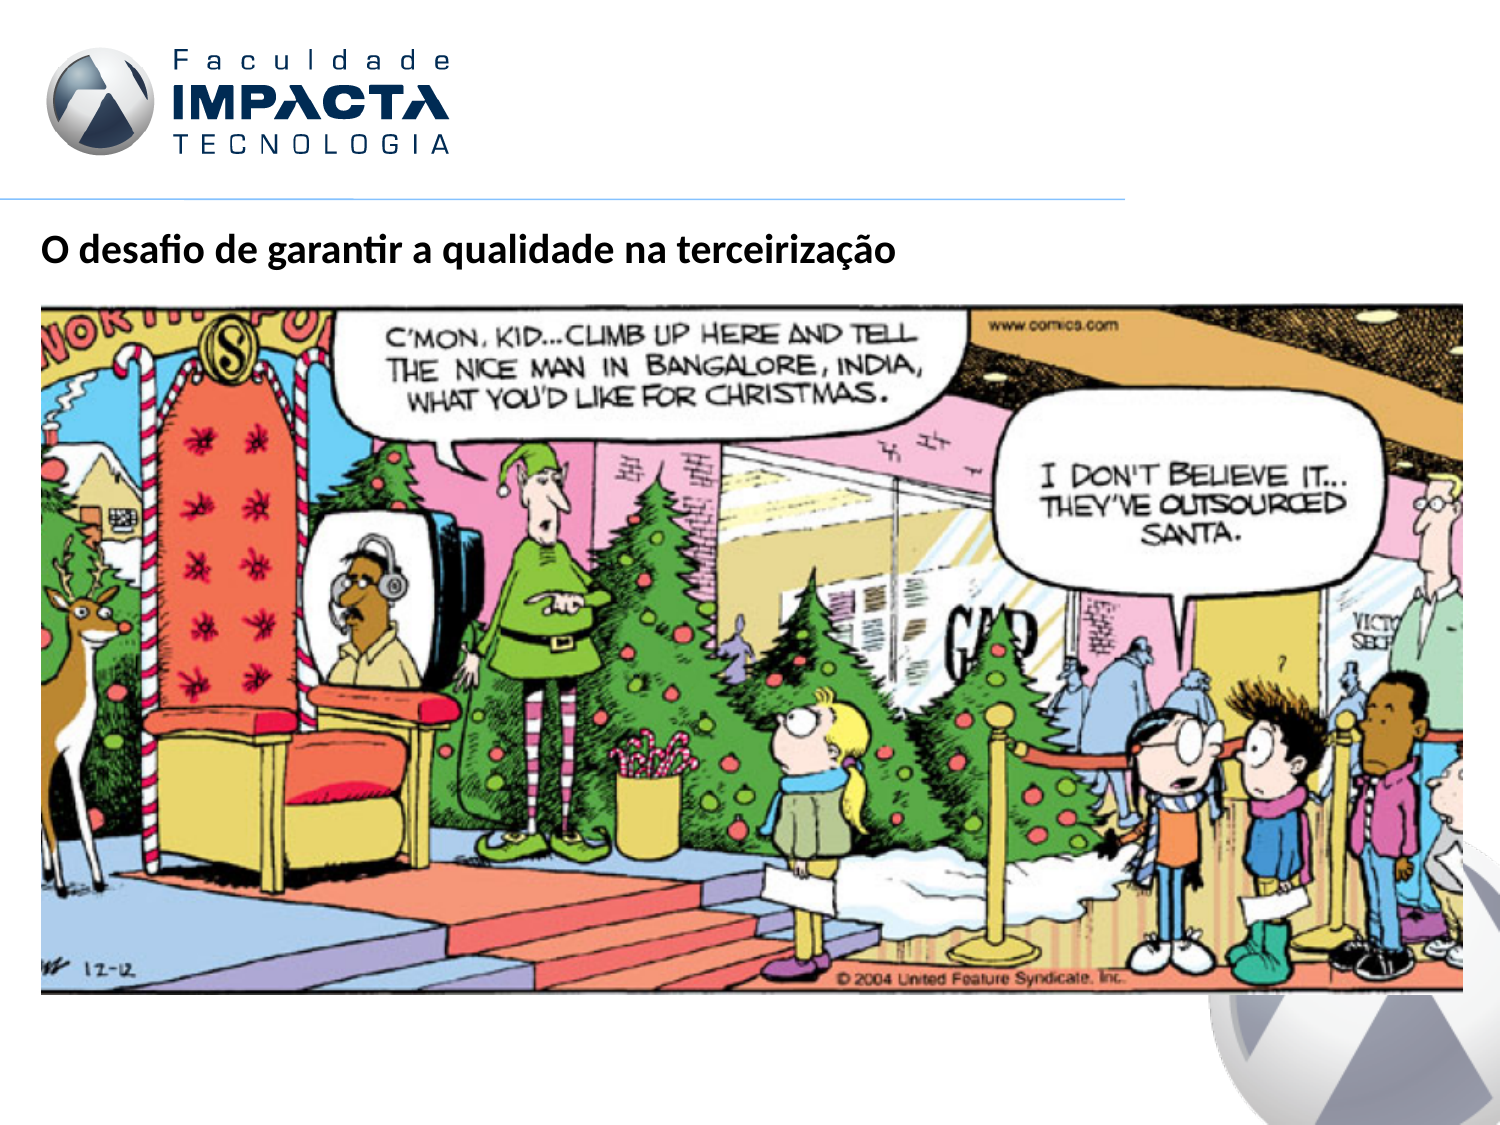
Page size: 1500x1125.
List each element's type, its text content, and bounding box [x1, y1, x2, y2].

picture [35, 35, 458, 164]
picture [40, 303, 1500, 1125]
text_box O desafio de garantir a qualidade na terceirização [26, 199, 1418, 1079]
